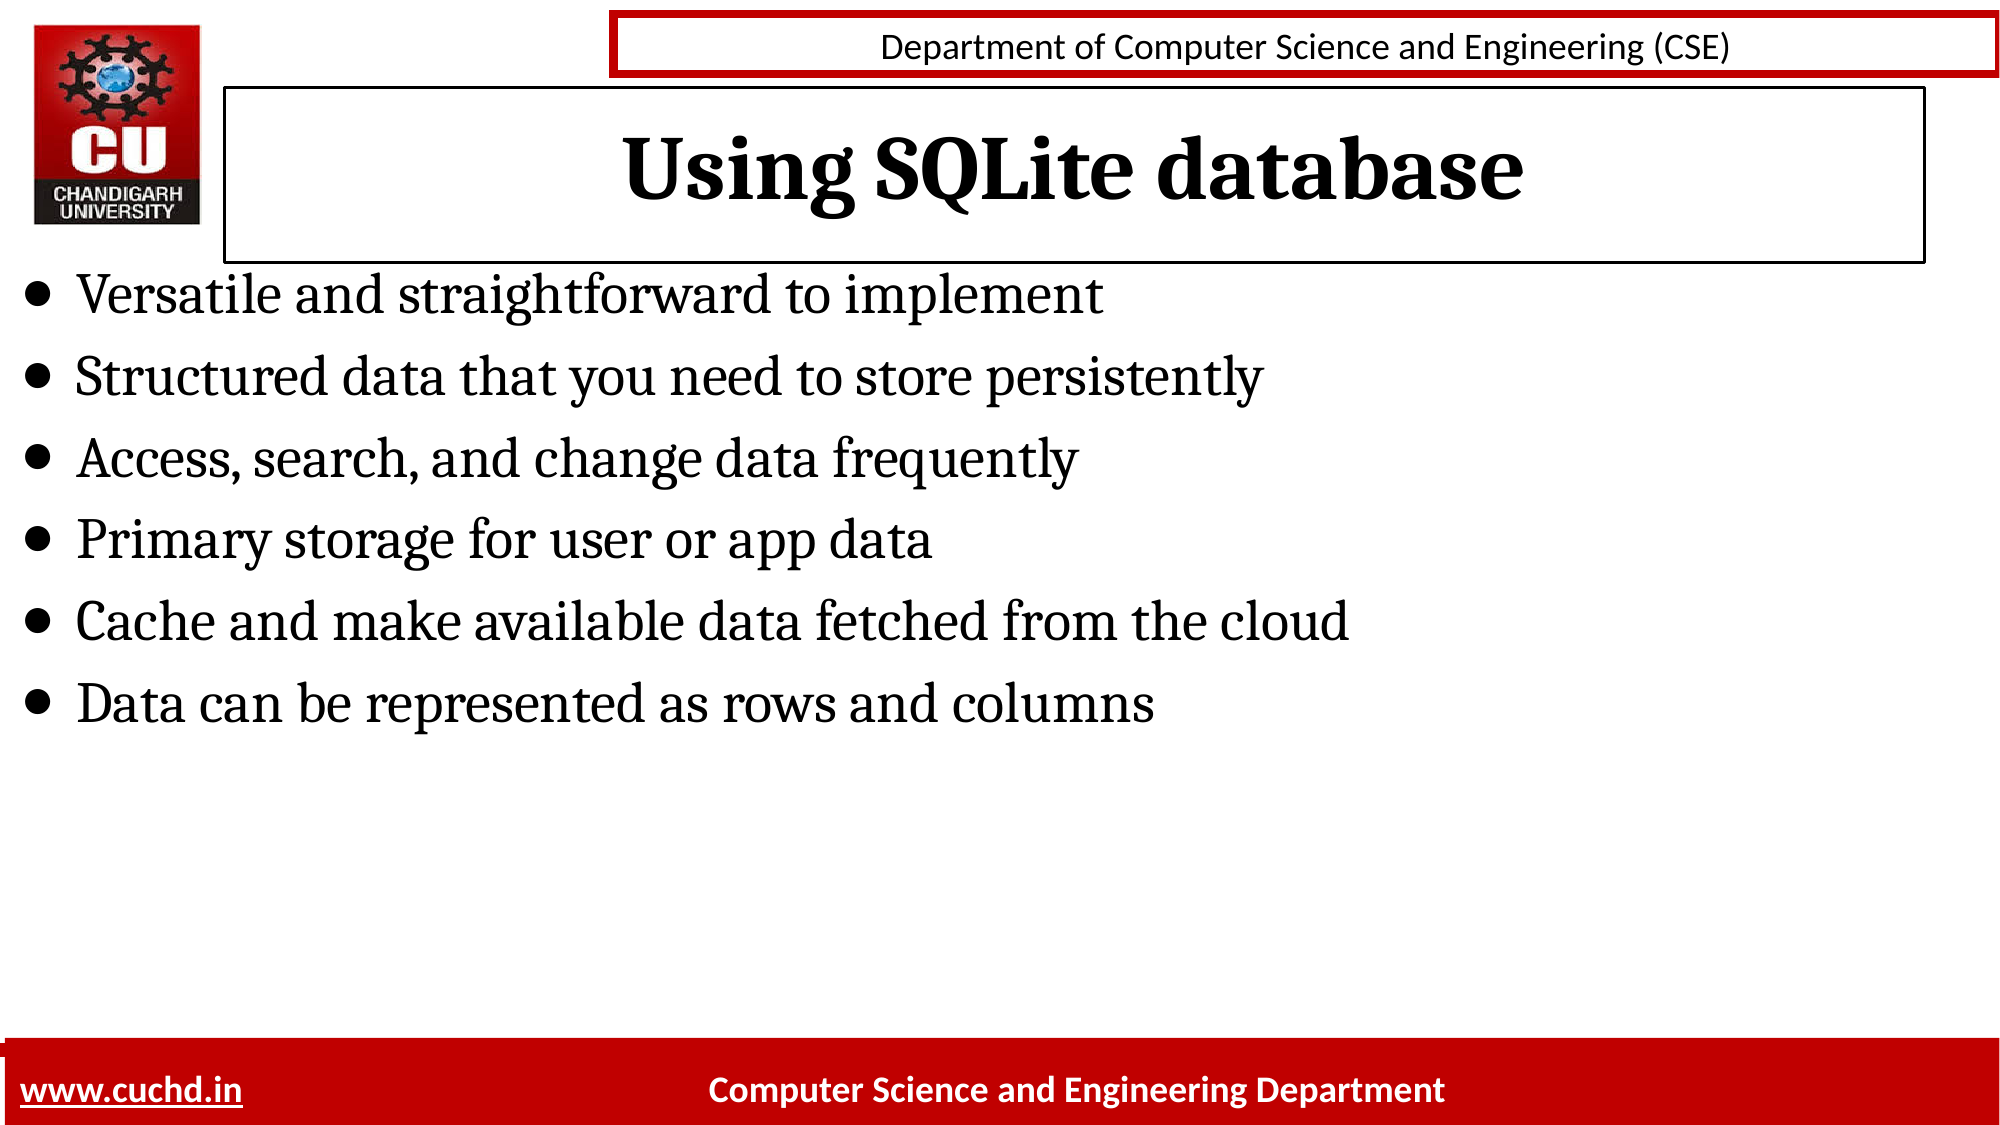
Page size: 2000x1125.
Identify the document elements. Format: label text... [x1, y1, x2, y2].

picture [33, 24, 202, 225]
title Using SQLite database [223, 86, 1926, 264]
list Versatile and straightforward to implement Structured data that you need to store persistently Access, search, and change data frequently Primary storage for user or app data Cache and make available data fetched from the cloud Data can be represented as rows and columns [0, 235, 1863, 983]
